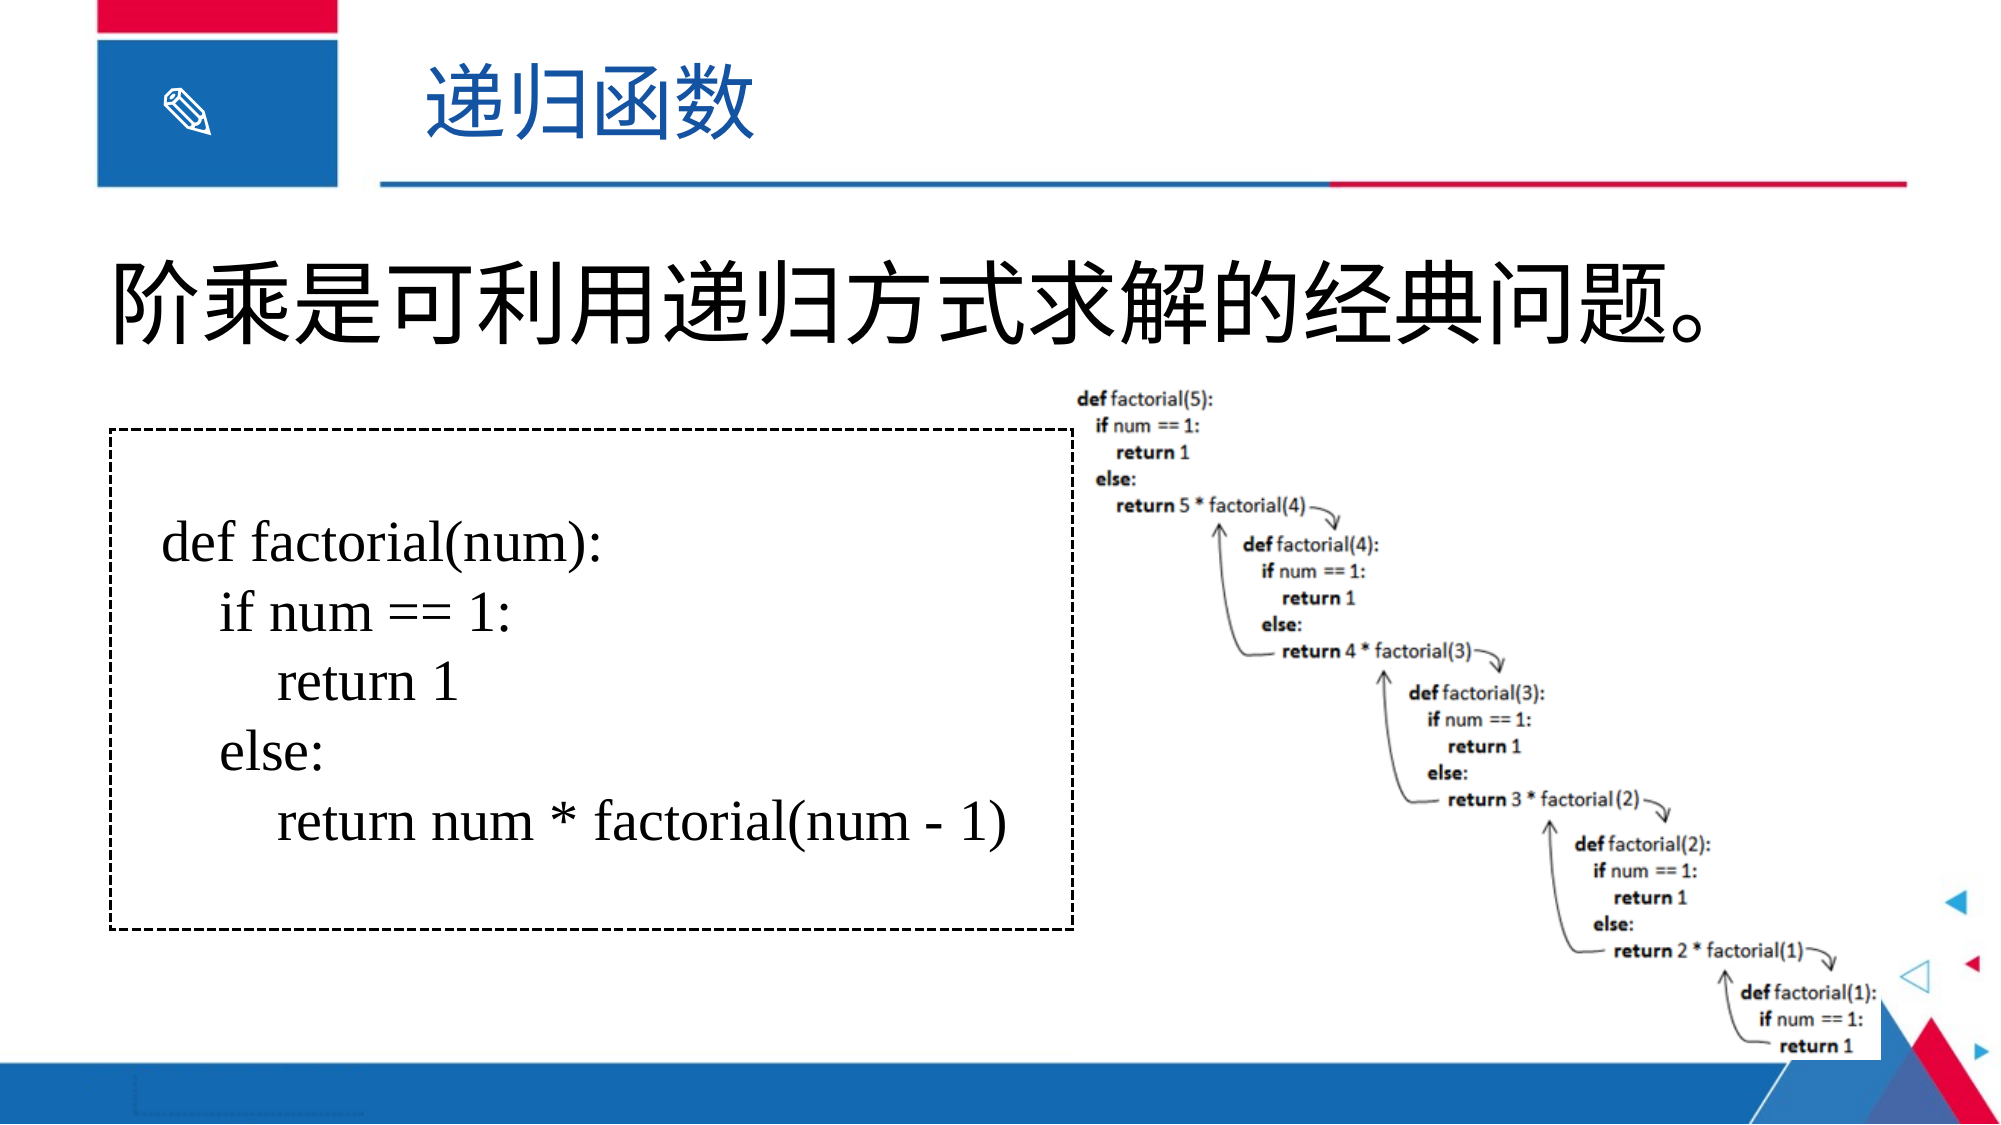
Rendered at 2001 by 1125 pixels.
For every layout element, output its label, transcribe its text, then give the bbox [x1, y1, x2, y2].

text_box 递归函数 [409, 43, 1292, 158]
text_box [110, 429, 1072, 930]
picture [0, 0, 2000, 1124]
text_box 阶乘是可利用递归方式求解的经典问题。 [94, 216, 1938, 364]
